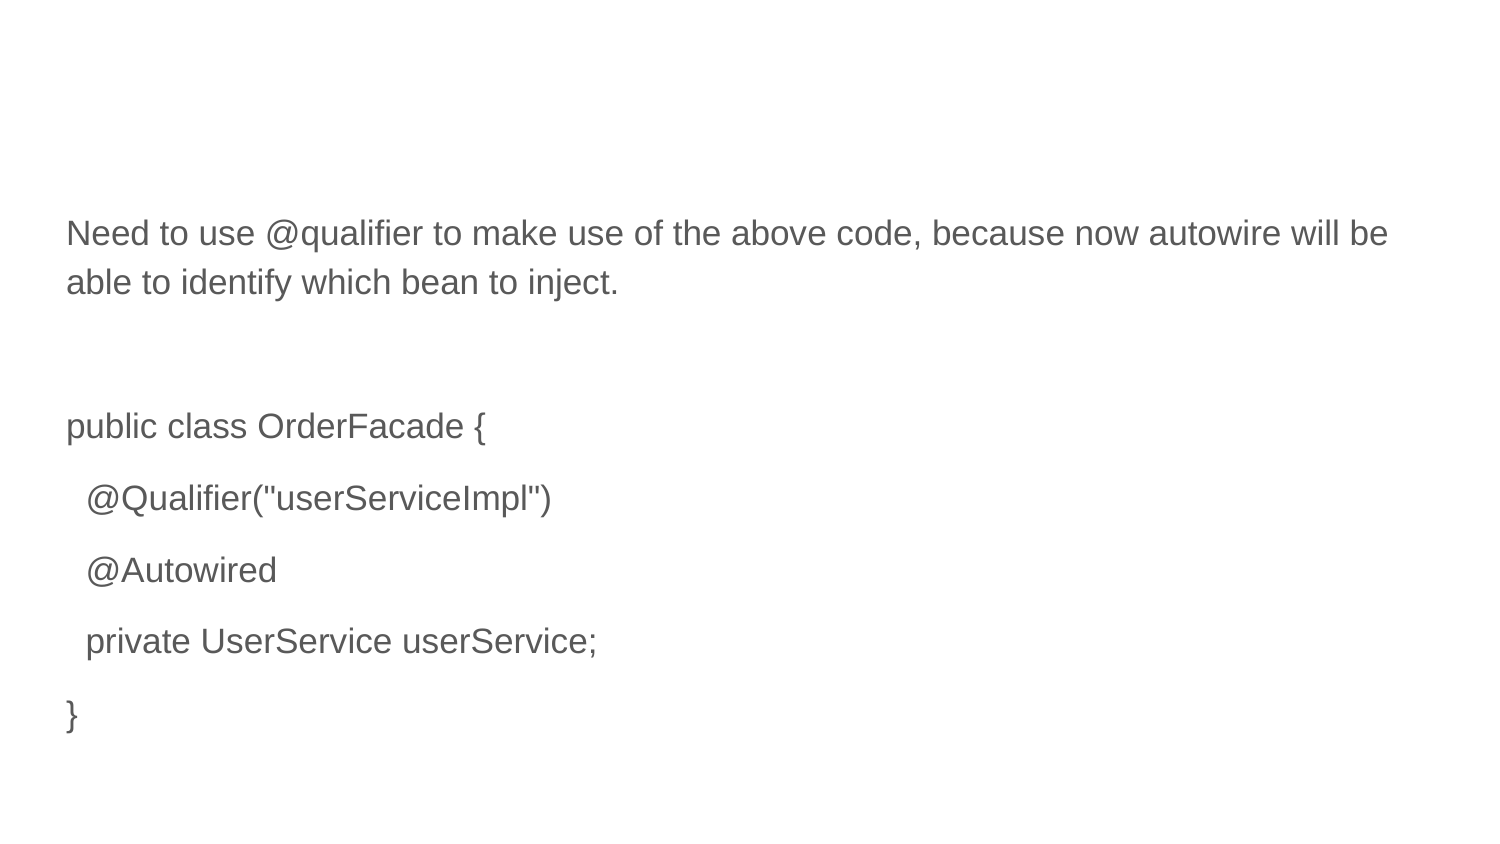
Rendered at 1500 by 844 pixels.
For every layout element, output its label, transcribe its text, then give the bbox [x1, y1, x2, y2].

list Need to use @qualifier to make use of the above code, because now autowire will be able to identify which bean to inject. public class OrderFacade { @Qualifier("userServiceImpl") @Autowired private UserService userService; } [51, 189, 1449, 750]
